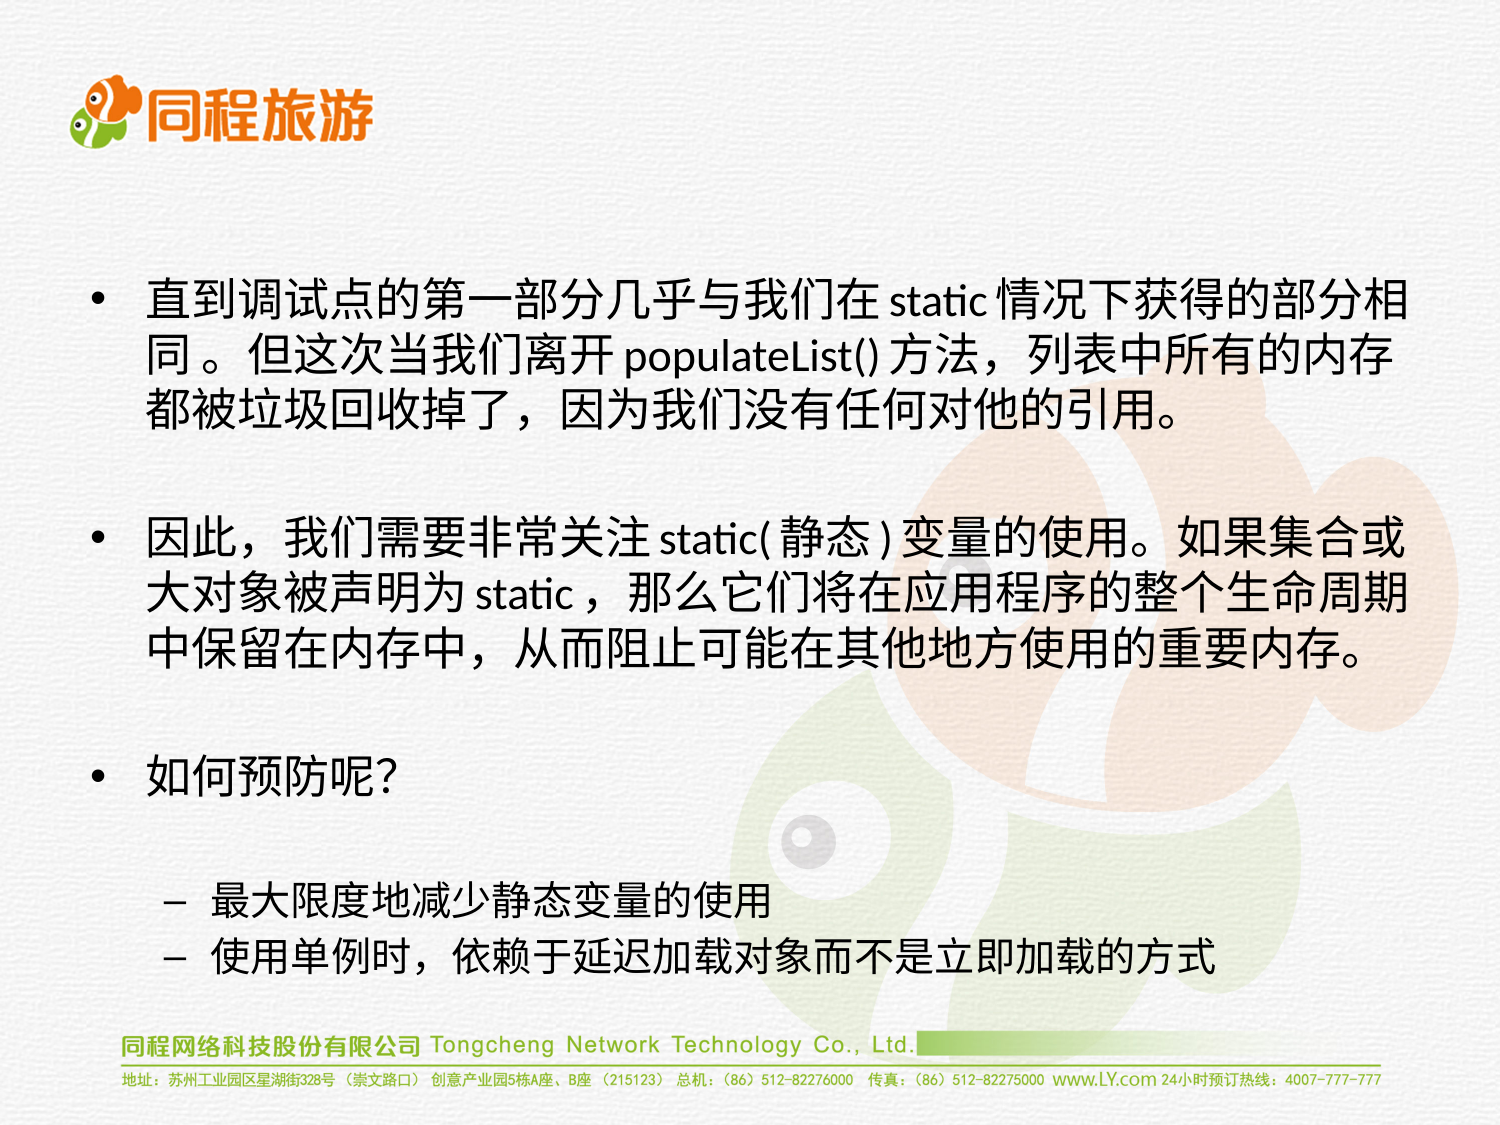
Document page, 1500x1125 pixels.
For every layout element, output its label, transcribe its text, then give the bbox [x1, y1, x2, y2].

picture [0, 0, 1500, 1125]
list 直到调试点的第一部分几乎与我们在static情况下获得的部分相同 。但这次当我们离开populateList()方法，列表中所有的内存都被垃圾回收掉了，因为我们没有任何对他的引用。 因此，我们需要非常关注static(静态)变量的使用。如果集合或大对象被声明为static，那么它们将在应用程序的整个生命周期中保留在内存中，从而阻止可能在其他地方使用的重要内存。 如何预防呢？ 最大限度地减少静态变量的使用 使用单例时，依赖于延迟加载对象而不是立即加载的方式 [75, 262, 1425, 1005]
